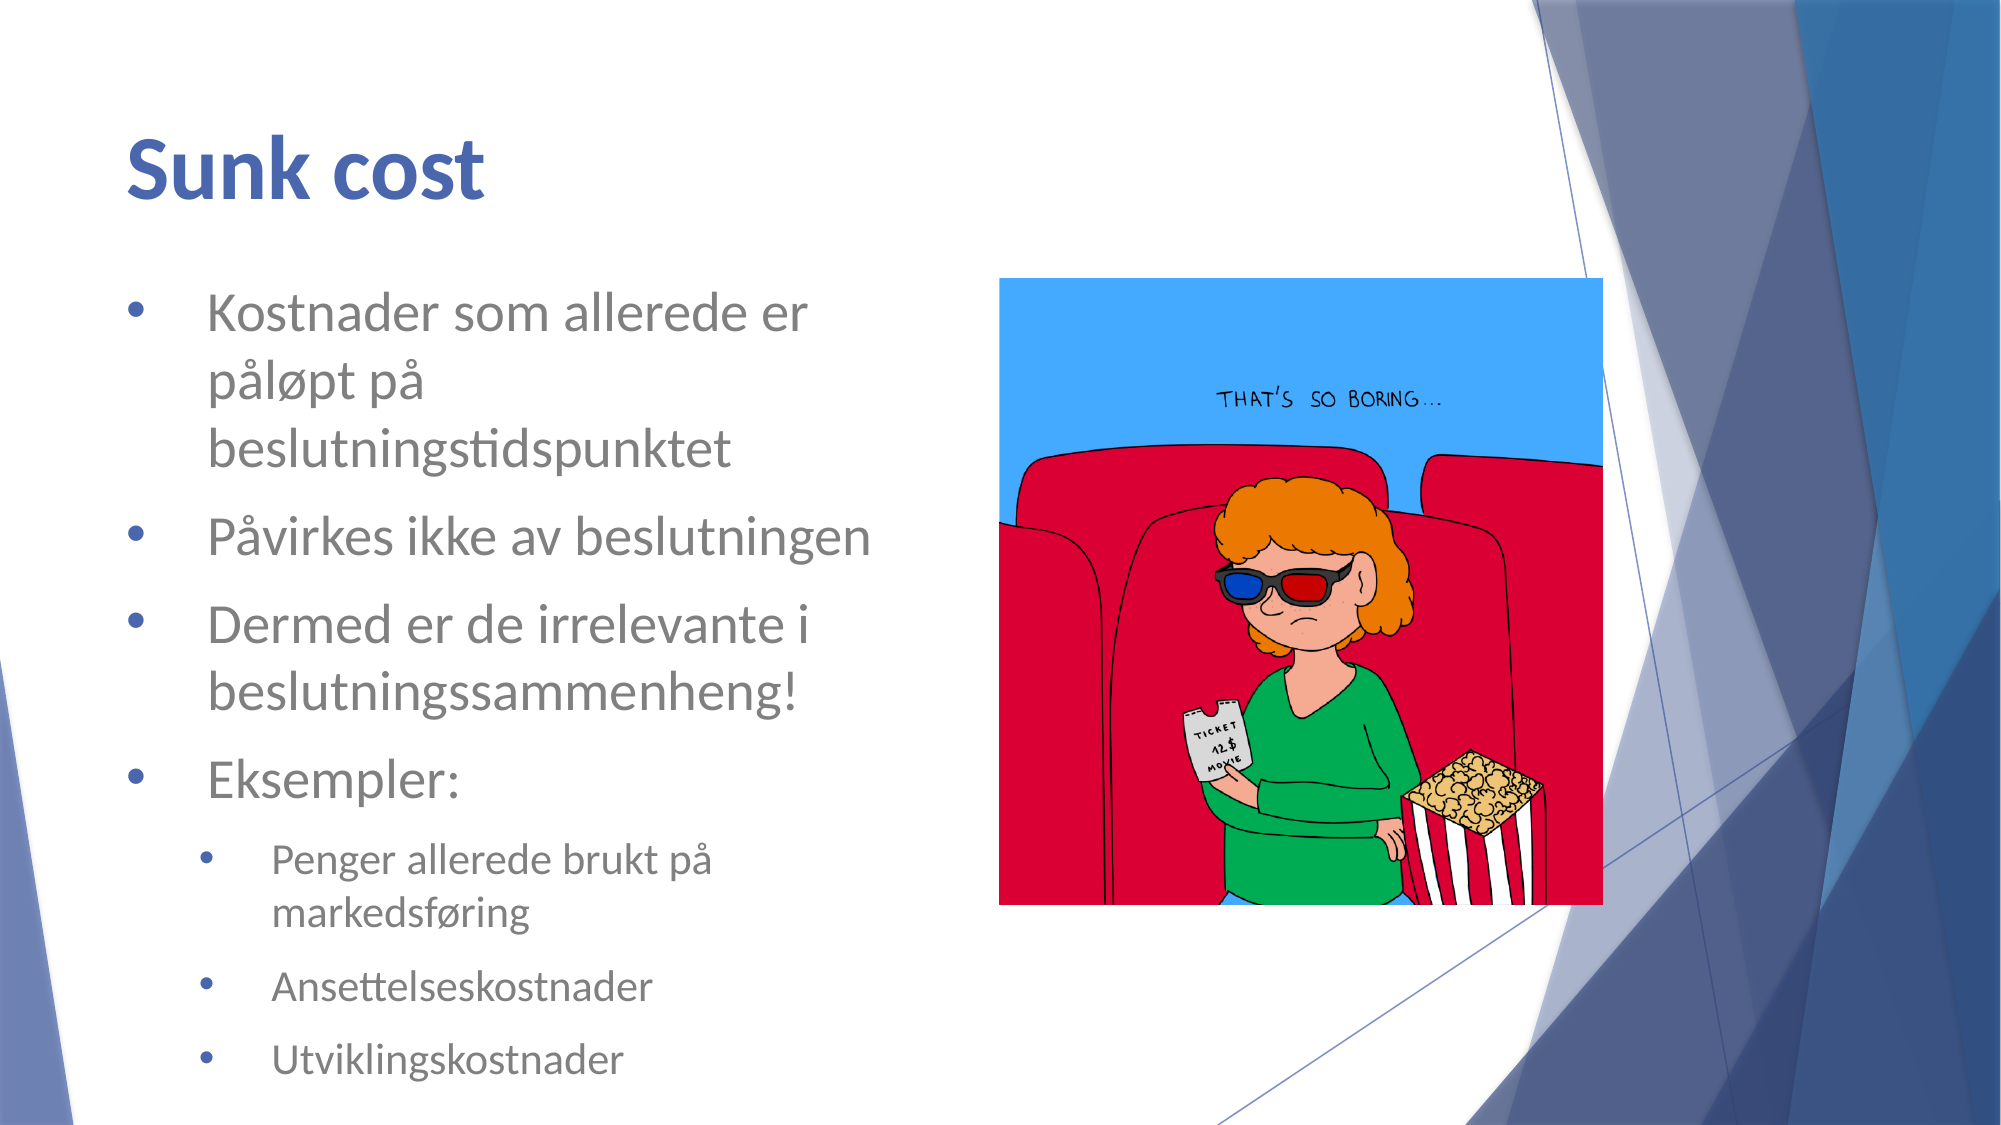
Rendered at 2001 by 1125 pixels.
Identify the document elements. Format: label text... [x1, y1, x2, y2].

picture [998, 278, 1604, 906]
title Sunk cost [111, 99, 1522, 317]
list Kostnader som allerede er påløpt på beslutningstidspunktet Påvirkes ikke av beslutningen Dermed er de irrelevante i beslutningssammenheng! Eksempler: Penger allerede brukt på markedsføring Ansettelseskostnader Utviklingskostnader [111, 267, 974, 1097]
